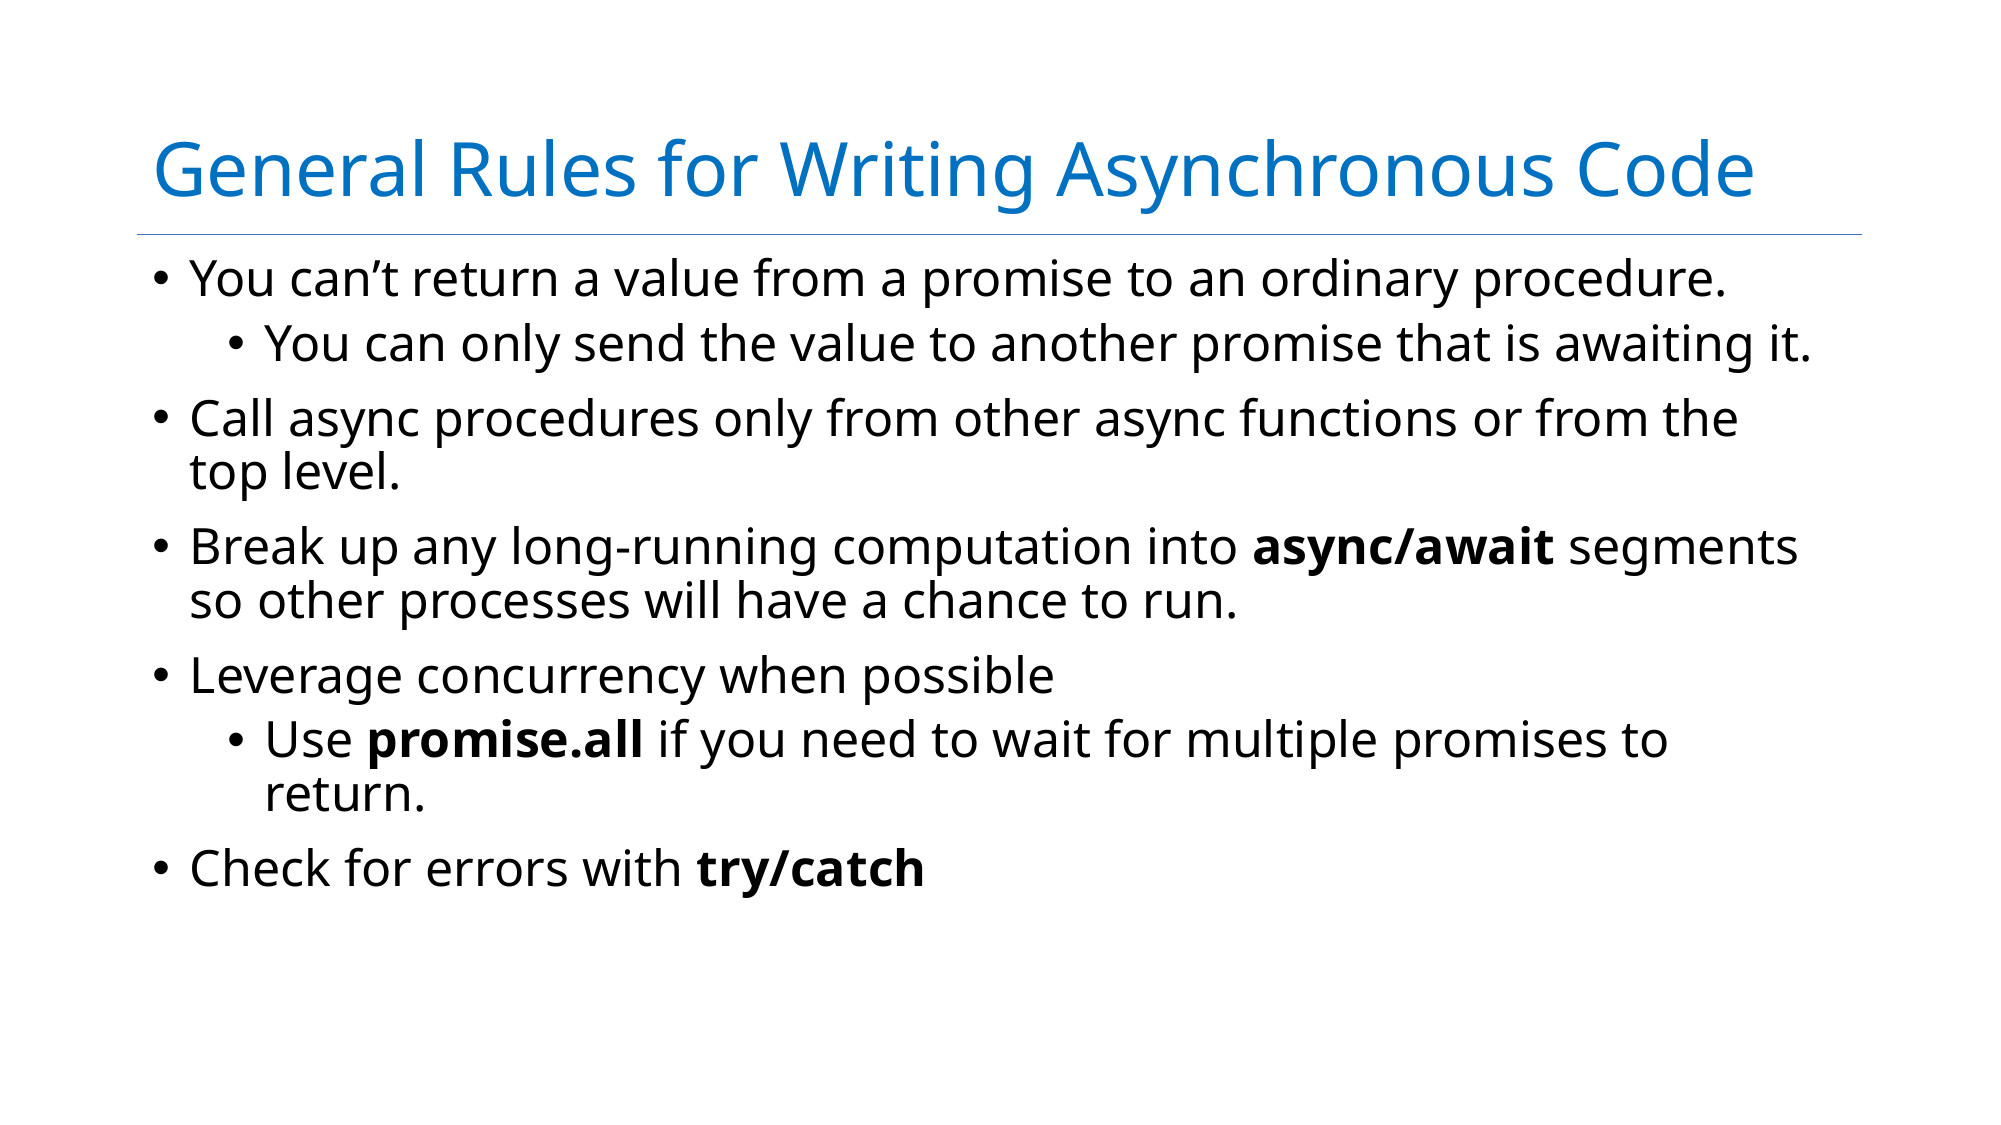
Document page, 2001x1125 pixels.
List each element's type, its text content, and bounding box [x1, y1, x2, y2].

title General Rules for Writing Asynchronous Code [137, 3, 1863, 221]
list You can’t return a value from a promise to an ordinary procedure. You can only send the value to another promise that is awaiting it. Call async procedures only from other async functions or from the top level. Break up any long-running computation into async/await segments so other processes will have a chance to run. Leverage concurrency when possible Use promise.all if you need to wait for multiple promises to return. Check for errors with try/catch [137, 246, 1838, 960]
